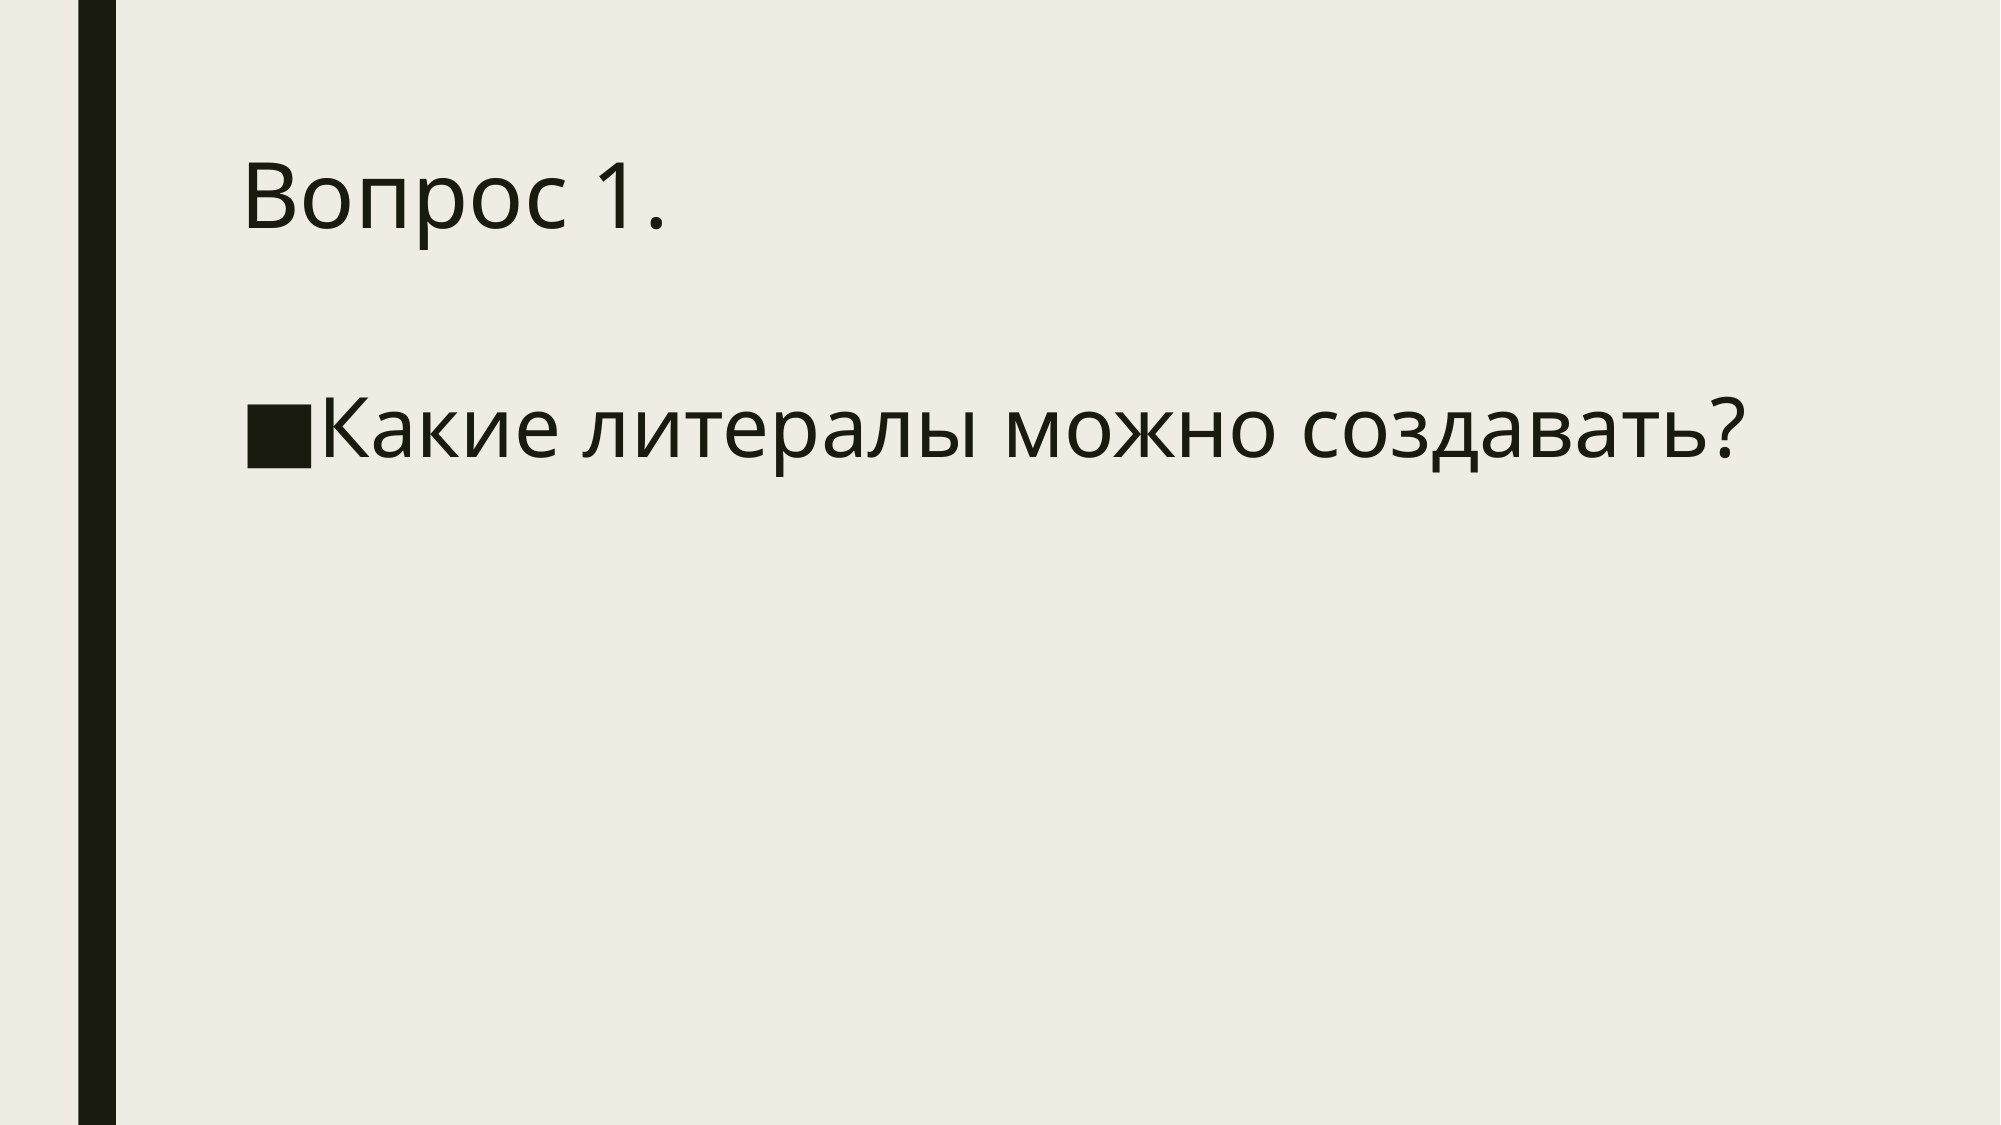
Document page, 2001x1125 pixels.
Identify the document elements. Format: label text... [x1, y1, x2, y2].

title Вопрос 1. [225, 142, 1800, 375]
list Какие литералы можно создавать? [225, 375, 1800, 963]
